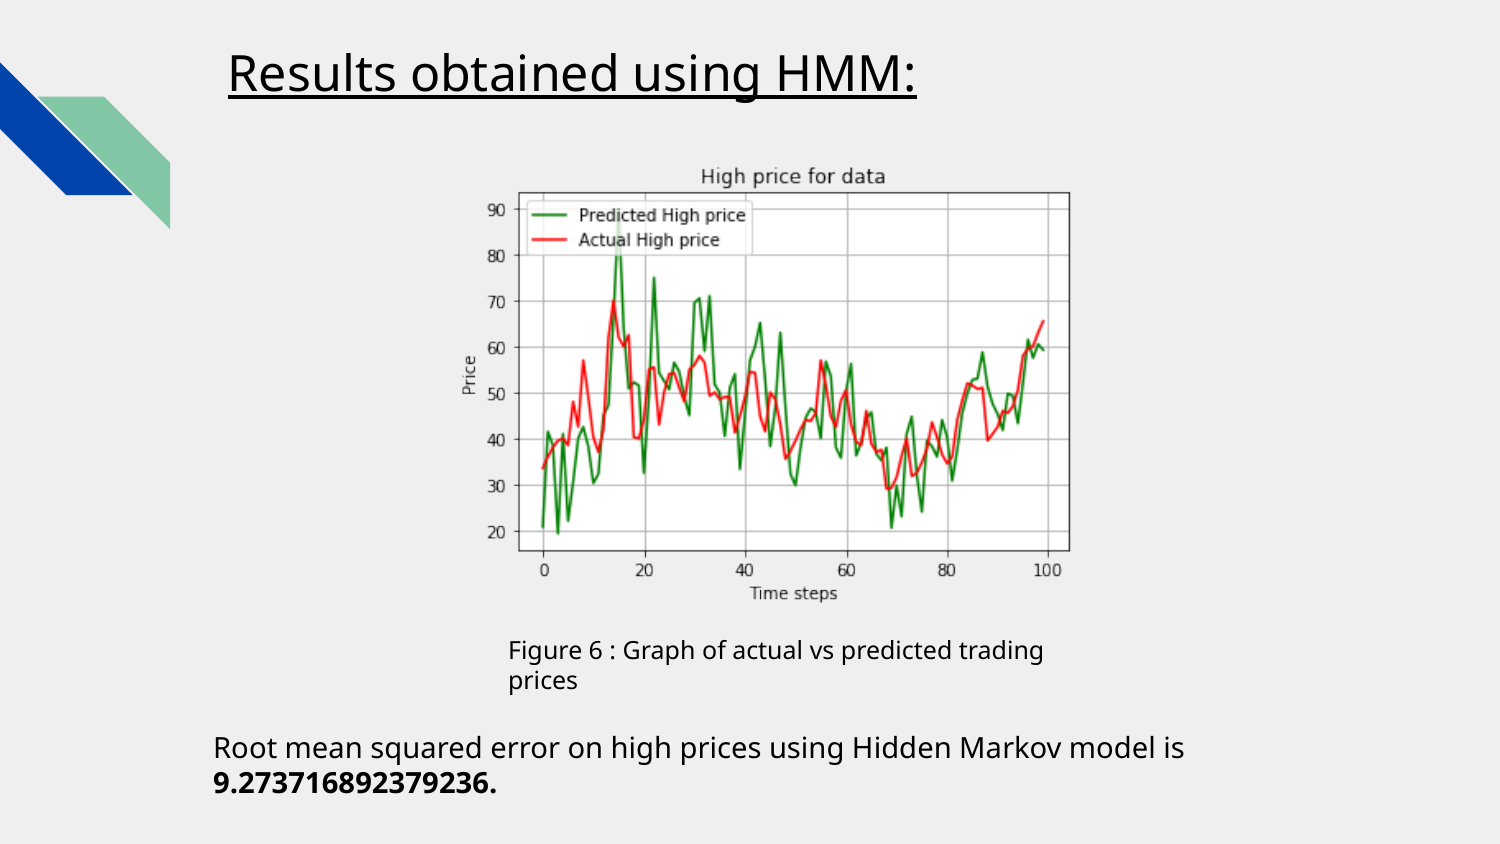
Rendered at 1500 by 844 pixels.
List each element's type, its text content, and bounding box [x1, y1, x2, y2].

text_box Root mean squared error on high prices using Hidden Markov model is 9.273716892379236. [198, 714, 1432, 777]
text_box Figure 6 : Graph of actual vs predicted trading prices [493, 619, 1088, 708]
picture [451, 155, 1079, 613]
title Results obtained using HMM: [212, 26, 1368, 243]
